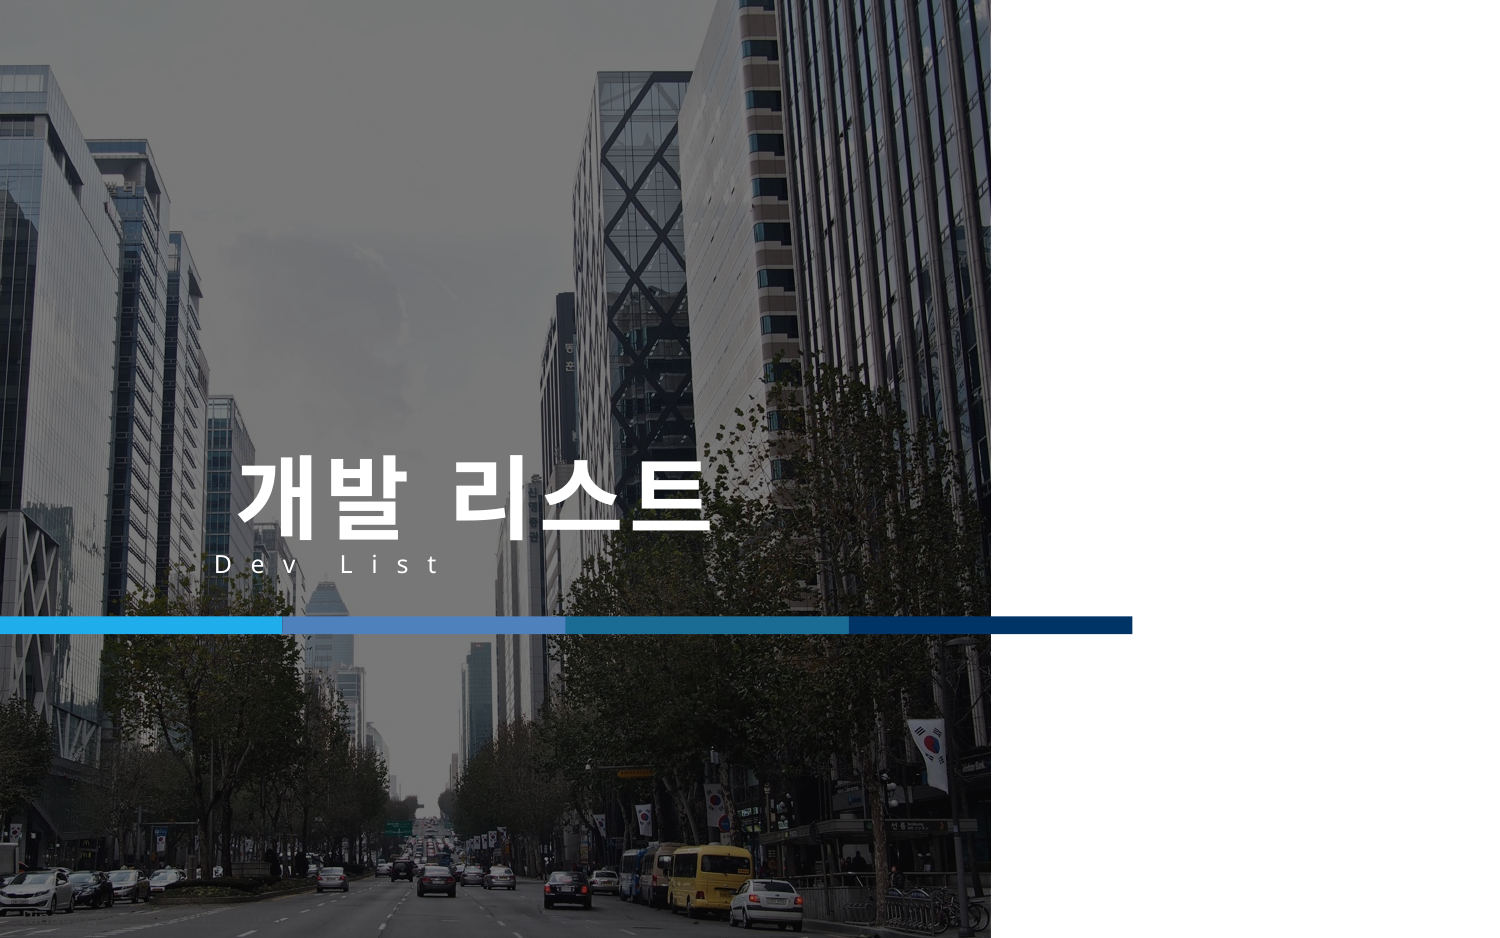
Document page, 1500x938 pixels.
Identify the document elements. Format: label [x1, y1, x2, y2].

picture [0, 0, 991, 616]
text_box [0, 616, 1133, 635]
picture [0, 635, 991, 938]
